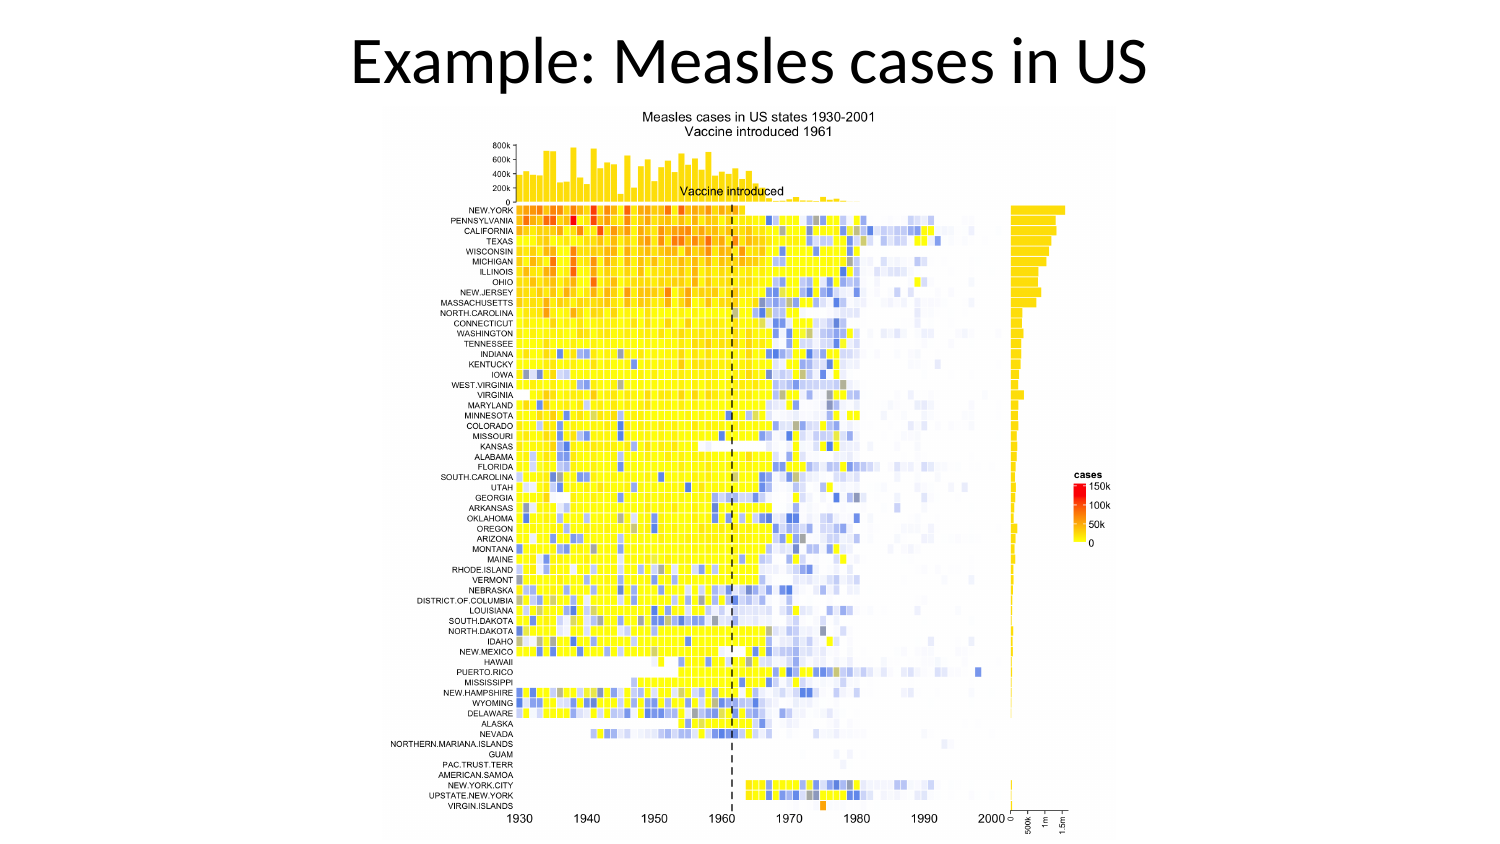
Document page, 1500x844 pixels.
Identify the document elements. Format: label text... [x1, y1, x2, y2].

picture [382, 106, 1116, 840]
title Example: Measles cases in US [75, 3, 1425, 110]
